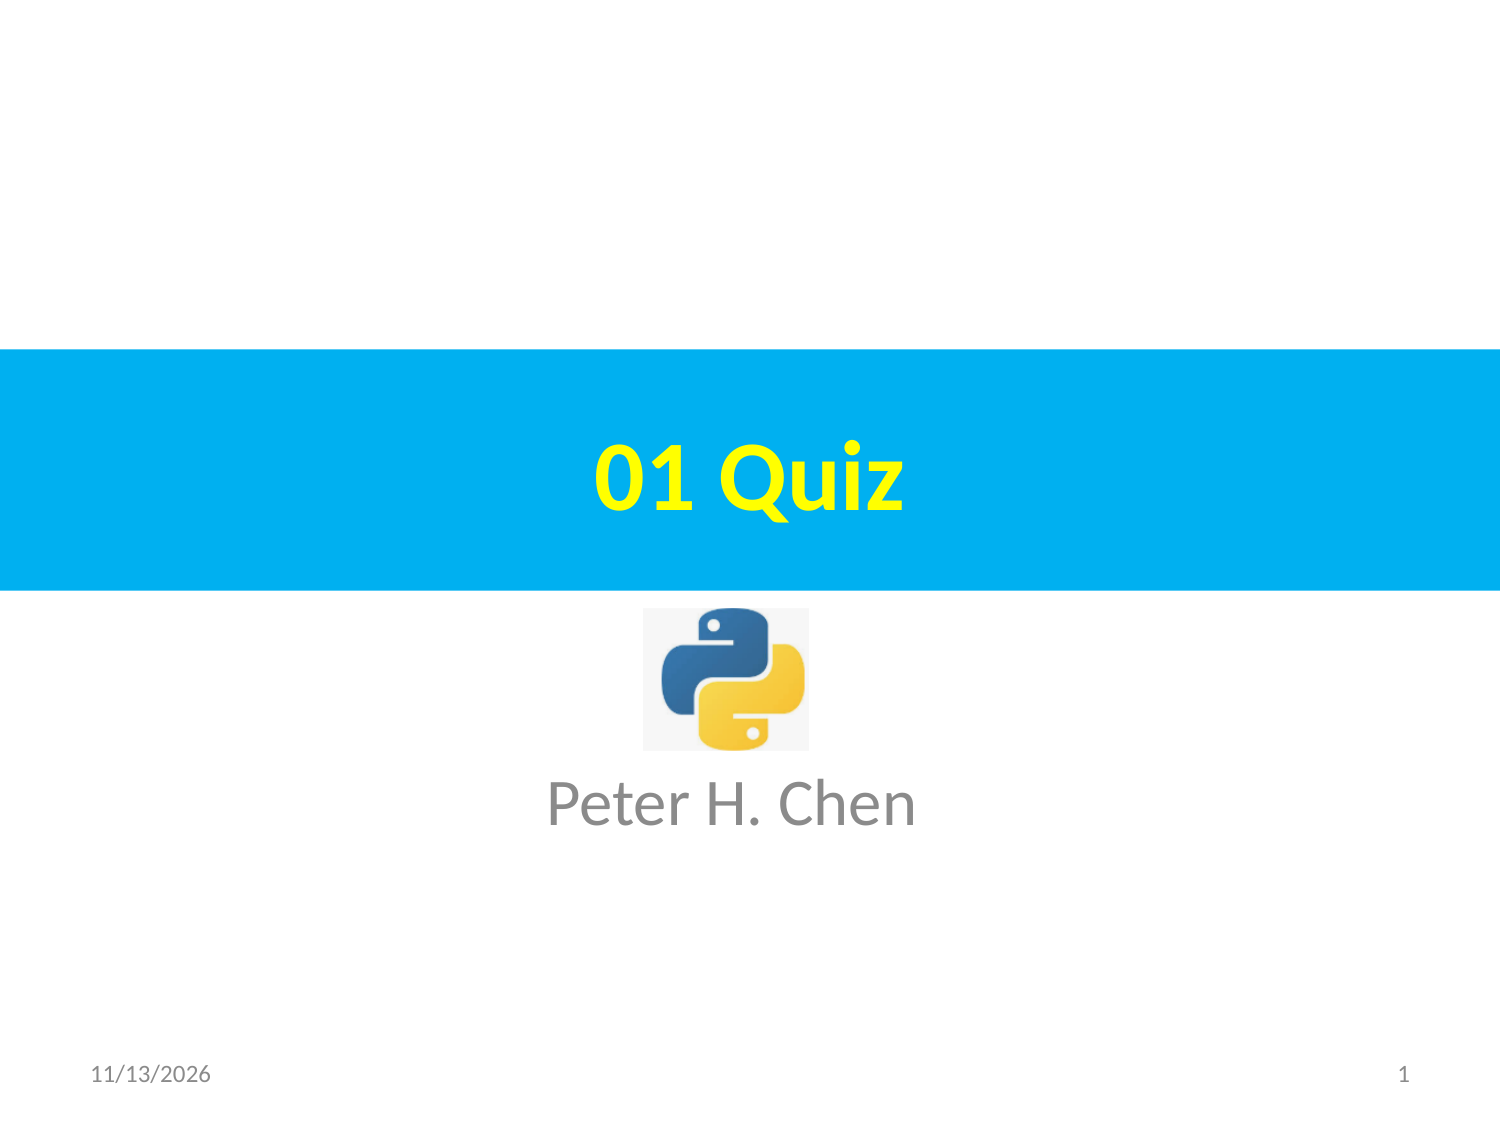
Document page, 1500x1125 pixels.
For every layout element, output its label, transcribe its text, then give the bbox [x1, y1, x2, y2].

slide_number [75, 1042, 425, 1103]
subtitle Peter H. Chen [206, 751, 1257, 866]
picture [643, 606, 809, 752]
title 01 Quiz [0, 349, 1500, 591]
slide_number 1 [1074, 1042, 1425, 1103]
